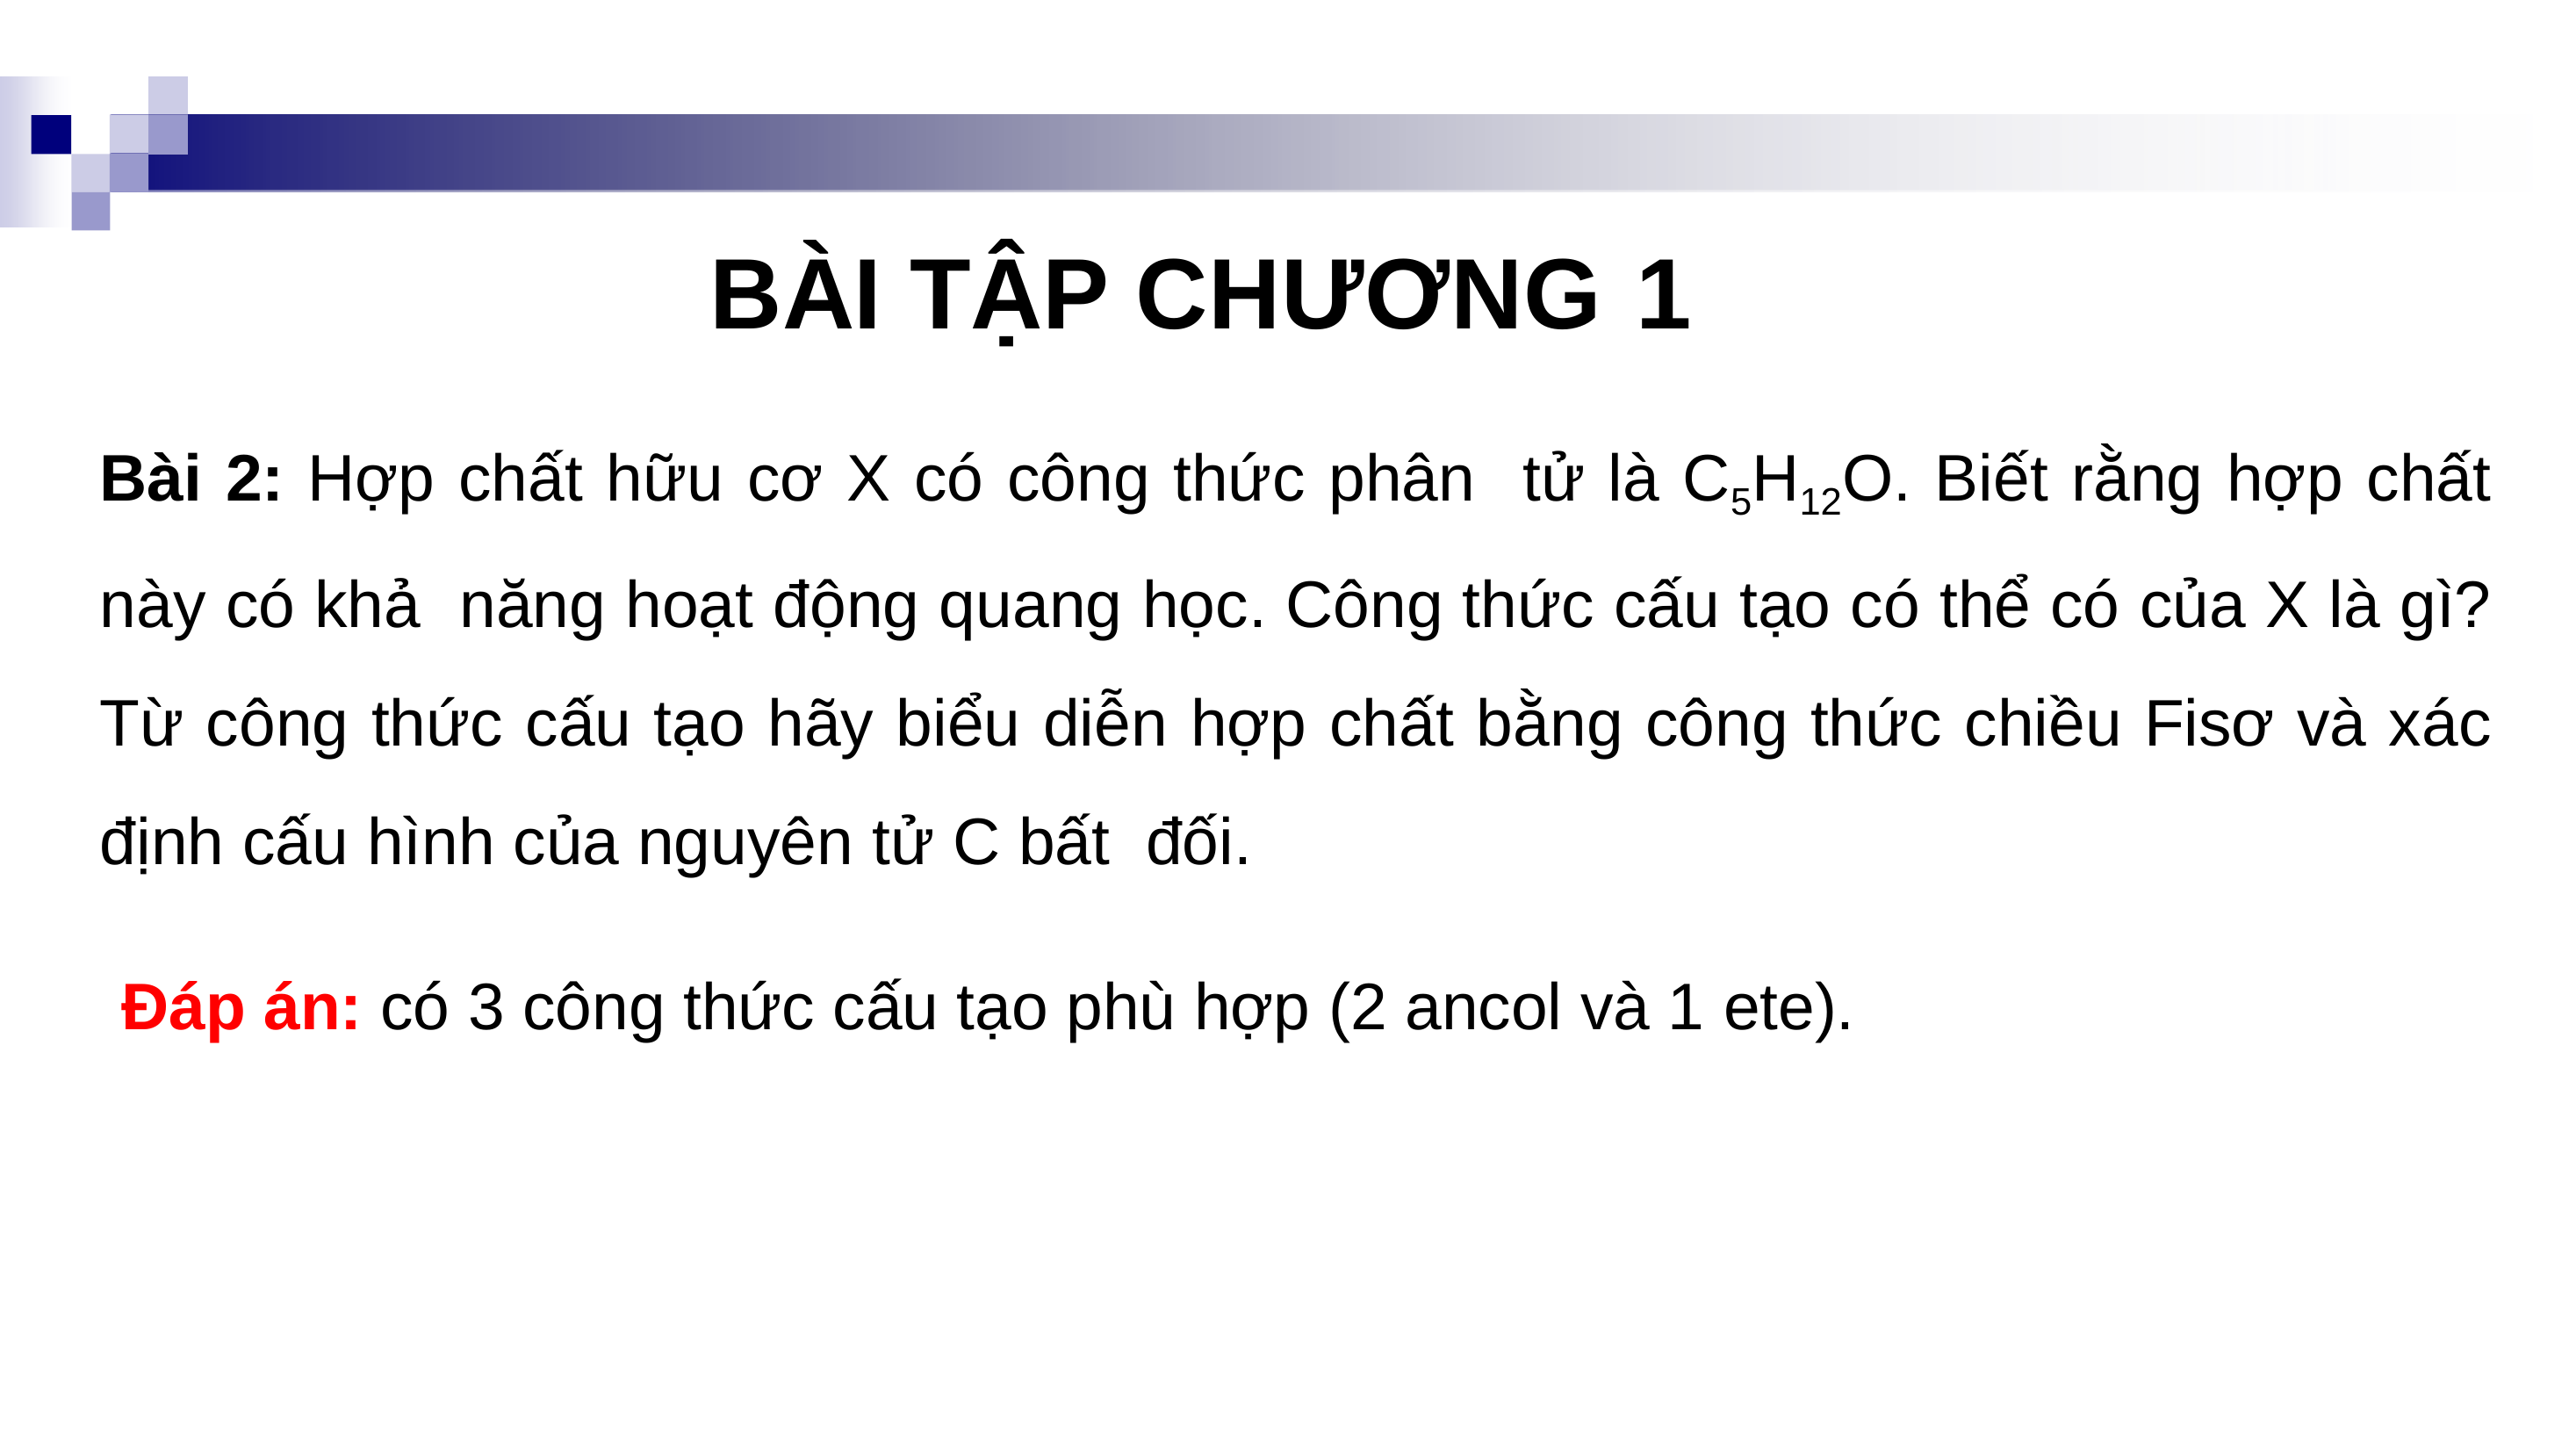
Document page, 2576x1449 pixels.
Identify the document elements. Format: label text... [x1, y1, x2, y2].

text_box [0, 76, 2570, 231]
text_box Bài 2: Hợp chất hữu cơ X có công thức phân tử là C5H12O. Biết rằng hợp chất này có khả năng hoạt động quang học. Công thức cấu tạo có thể có của X là gì? Từ công thức cấu tạo hãy biểu diễn hợp chất bằng công thức chiều Fisơ và xác định cấu hình của nguyên tử C bất đối. Đáp án: có 3 công thức cấu tạo phù hợp (2 ancol và 1 ete). [94, 389, 2554, 1043]
title BÀI TẬP CHƯƠNG 1 [708, 241, 1862, 389]
